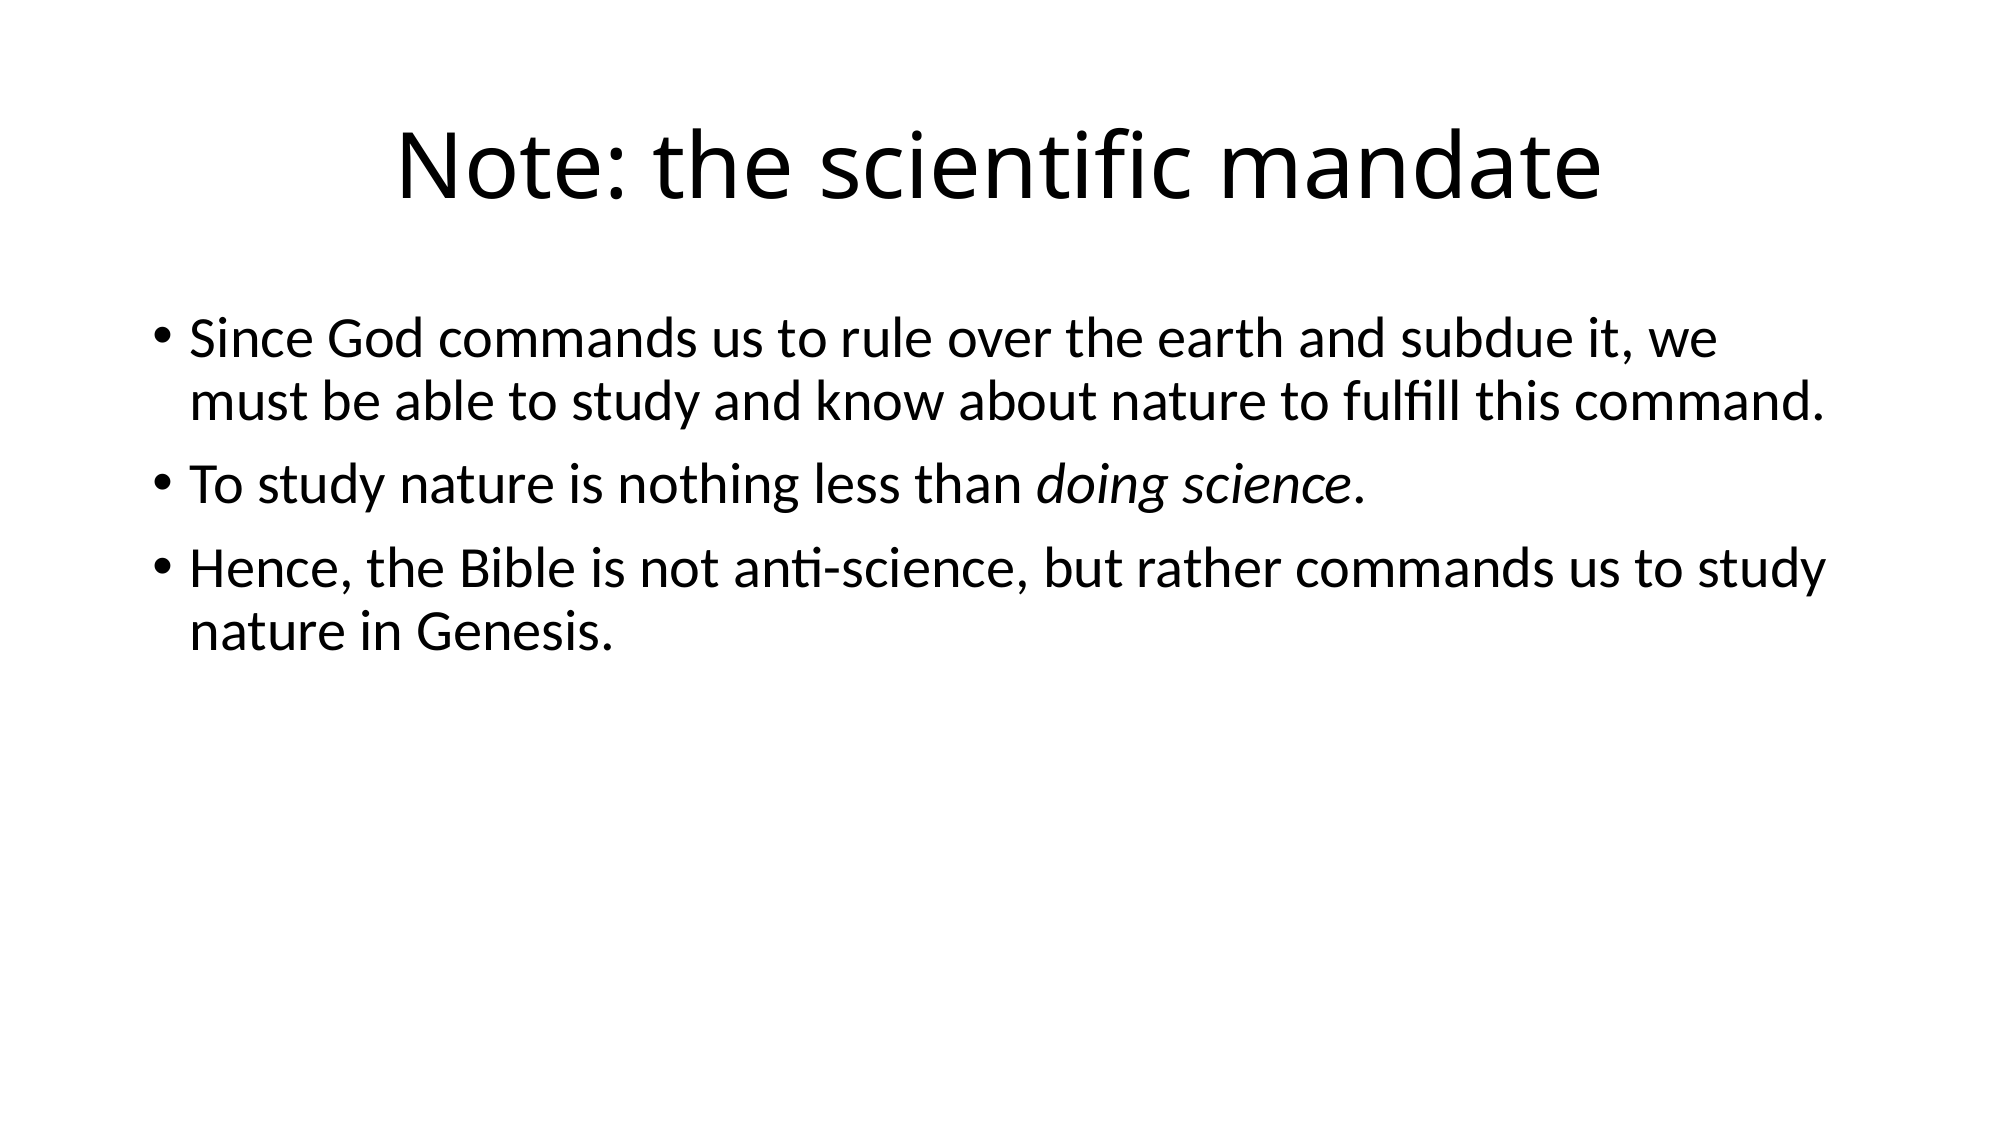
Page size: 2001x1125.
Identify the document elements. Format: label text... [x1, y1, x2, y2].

list Since God commands us to rule over the earth and subdue it, we must be able to study and know about nature to fulfill this command. To study nature is nothing less than doing science. Hence, the Bible is not anti-science, but rather commands us to study nature in Genesis. [137, 299, 1863, 1014]
title Note: the scientific mandate [137, 59, 1863, 278]
